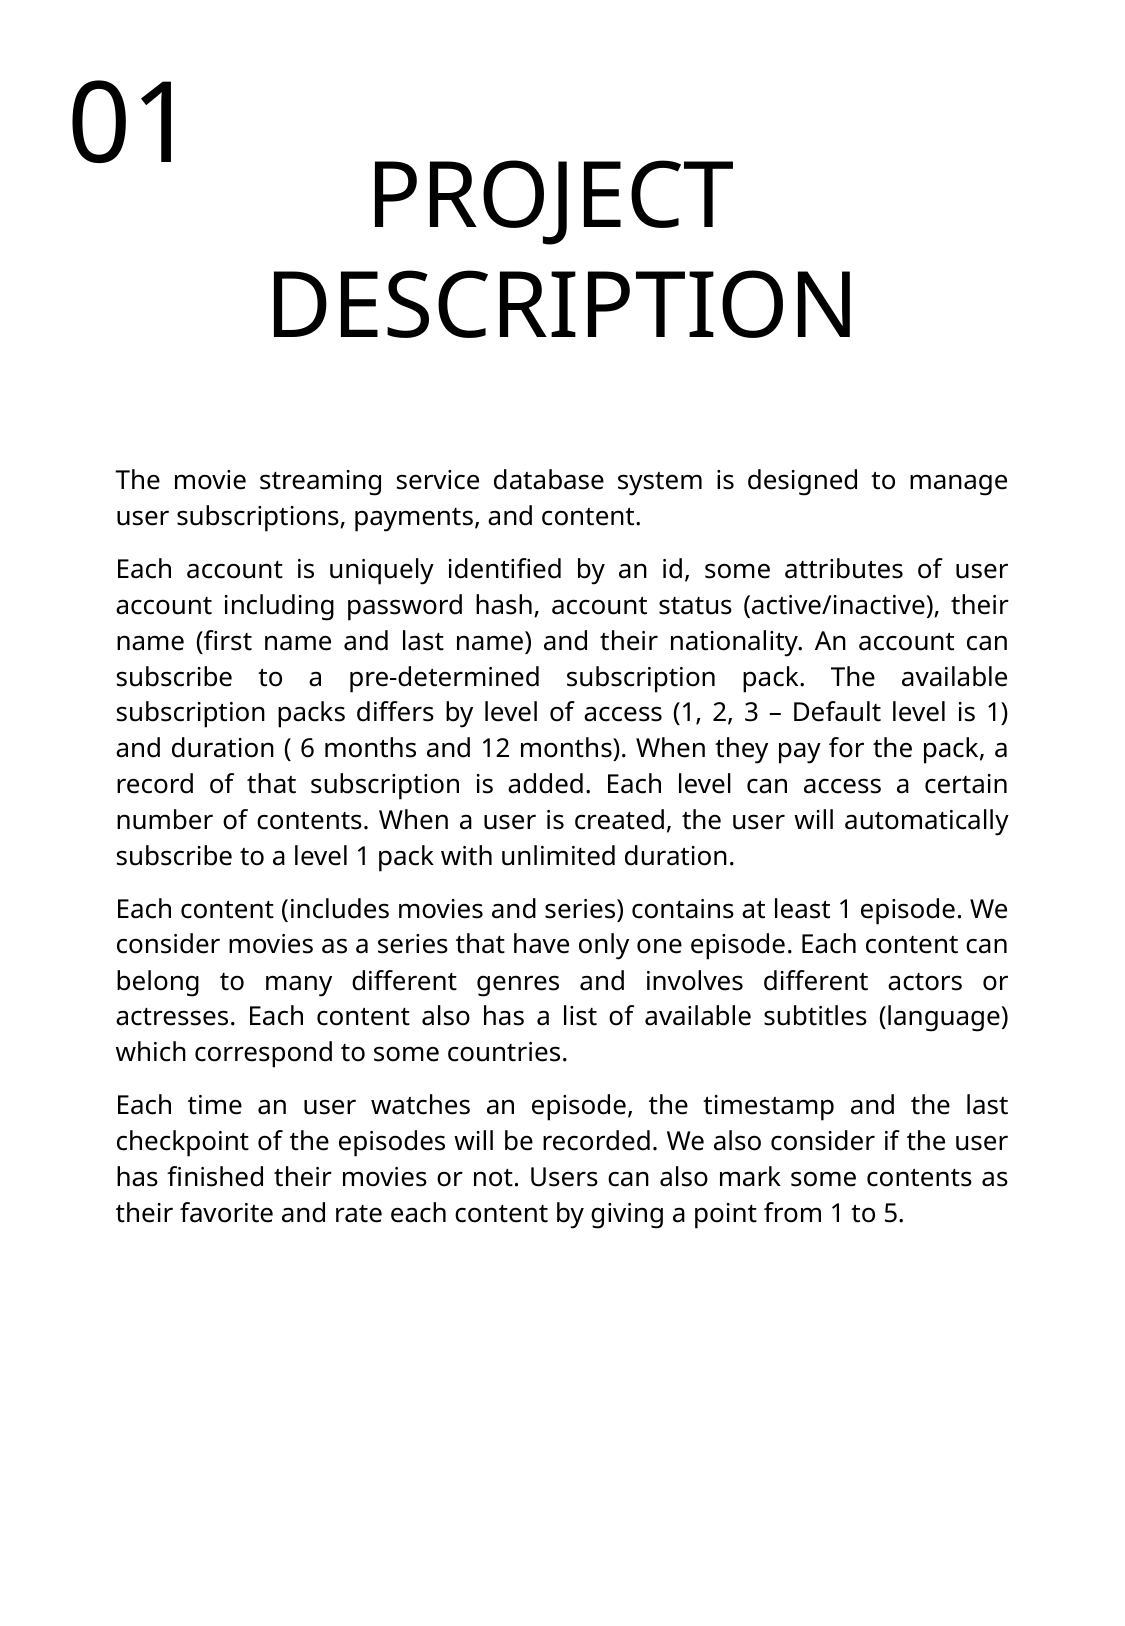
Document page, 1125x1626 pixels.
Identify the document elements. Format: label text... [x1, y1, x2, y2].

text_box PROJECT DESCRIPTION [201, 128, 924, 363]
text_box 01 [34, 42, 229, 192]
text_box The movie streaming service database system is designed to manage user subscriptions, payments, and content. Each account is uniquely identified by an id, some attributes of user account including password hash, account status (active/inactive), their name (first name and last name) and their nationality. An account can subscribe to a pre-determined subscription pack. The available subscription packs differs by level of access (1, 2, 3 – Default level is 1) and duration ( 6 months and 12 months). When they pay for the pack, a record of that subscription is added. Each level can access a certain number of contents. When a user is created, the user will automatically subscribe to a level 1 pack with unlimited duration. Each content (includes movies and series) contains at least 1 episode. We consider movies as a series that have only one episode. Each content can belong to many different genres and involves different actors or actresses. Each content also has a list of available subtitles (language) which correspond to some countries. Each time an user watches an episode, the timestamp and the last checkpoint of the episodes will be recorded. We also consider if the user has finished their movies or not. Users can also mark some contents as their favorite and rate each content by giving a point from 1 to 5. [100, 451, 1025, 1235]
